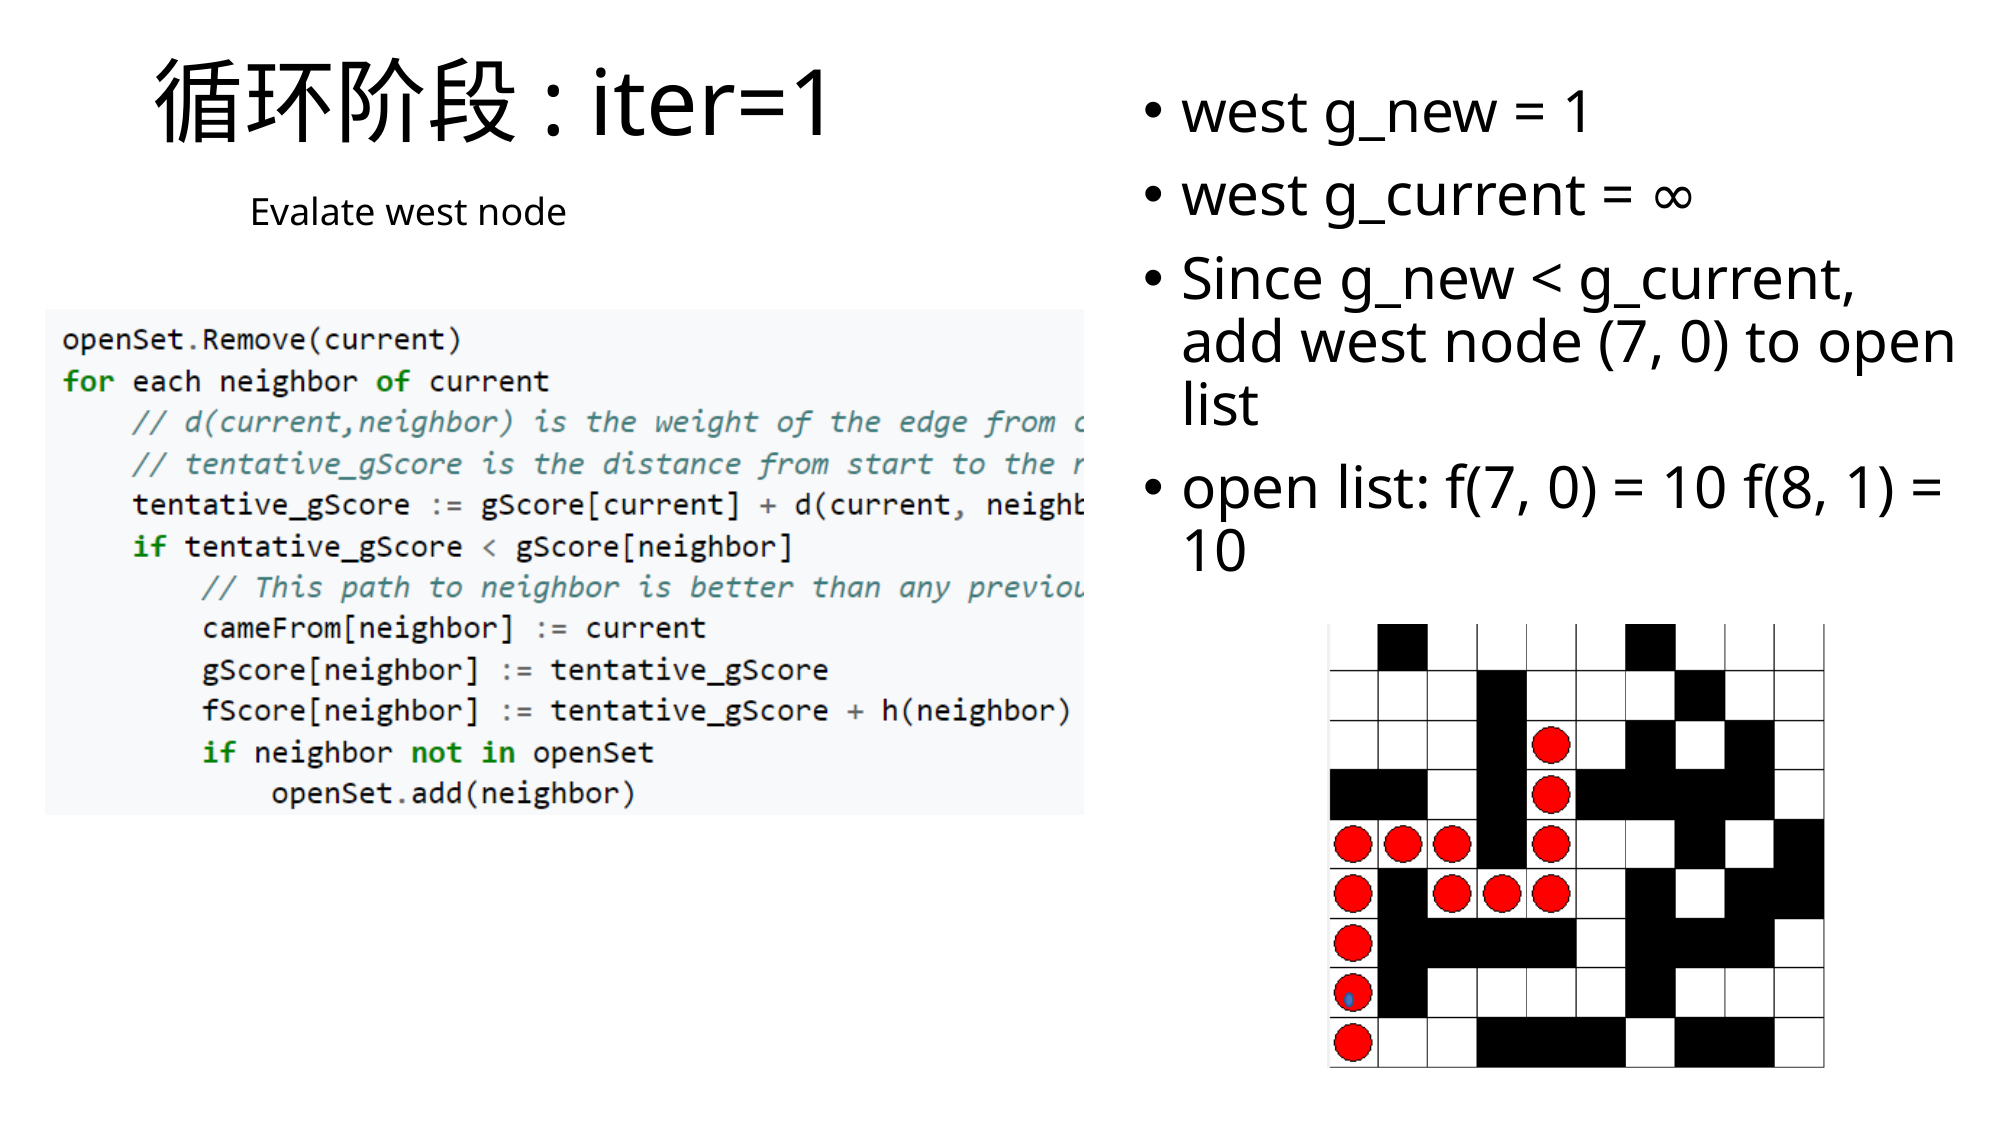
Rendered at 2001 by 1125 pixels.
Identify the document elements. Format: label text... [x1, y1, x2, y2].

title 循环阶段: iter=1 [137, 31, 1863, 181]
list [45, 309, 1084, 815]
text_box Evalate west node [234, 180, 835, 241]
list west g_new = 1 west g_current = ∞ Since g_new < g_current, add west node (7, 0) to open list open list: f(7, 0) = 10 f(8, 1) = 10 [1128, 74, 1979, 727]
picture [1327, 624, 1825, 1068]
